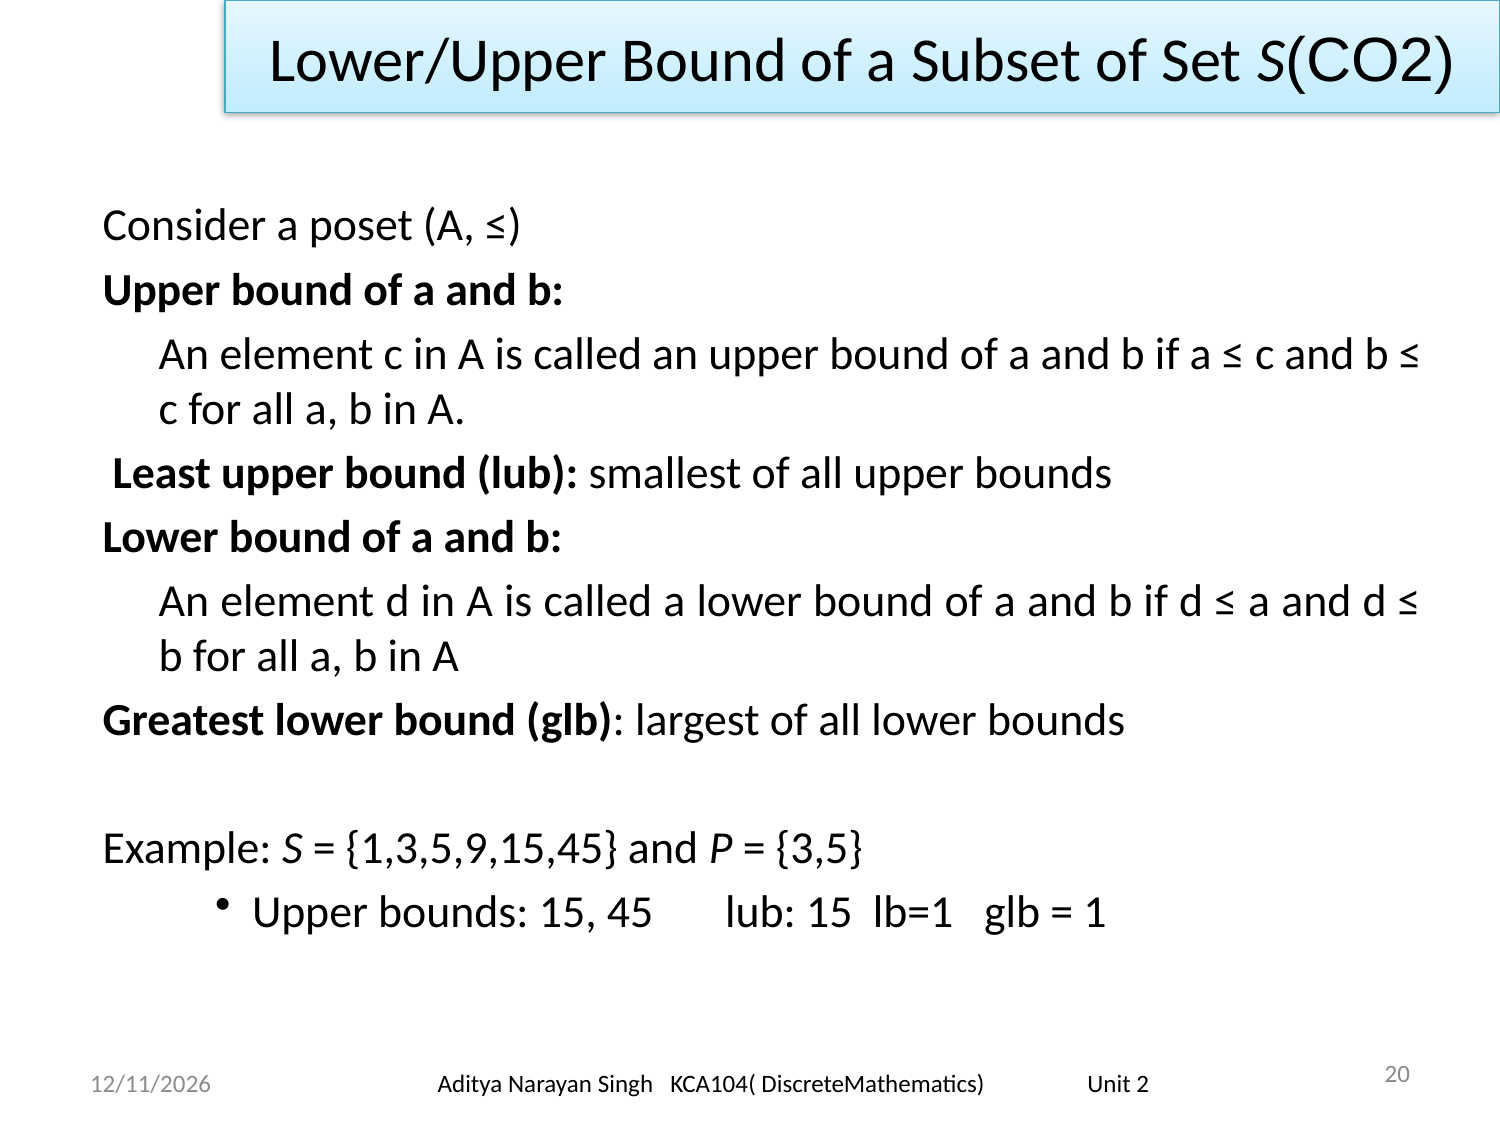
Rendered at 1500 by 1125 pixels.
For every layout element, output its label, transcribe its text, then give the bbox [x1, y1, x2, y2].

text_box Lower/Upper Bound of a Subset of Set S(CO2) [224, 0, 1500, 113]
slide_number 20 [1074, 1042, 1425, 1103]
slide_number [75, 1052, 387, 1113]
footer Aditya Narayan Singh KCA104( DiscreteMathematics) Unit 2 [387, 1052, 1213, 1113]
list Consider a poset (A, ≤) Upper bound of a and b: An element c in A is called an upper bound of a and b if a ≤ c and b ≤ c for all a, b in A. Least upper bound (lub): smallest of all upper bounds Lower bound of a and b: An element d in A is called a lower bound of a and b if d ≤ a and d ≤ b for all a, b in A Greatest lower bound (glb): largest of all lower bounds Example: S = {1,3,5,9,15,45} and P = {3,5} Upper bounds: 15, 45 lub: 15 lb=1 glb = 1 [87, 187, 1438, 975]
